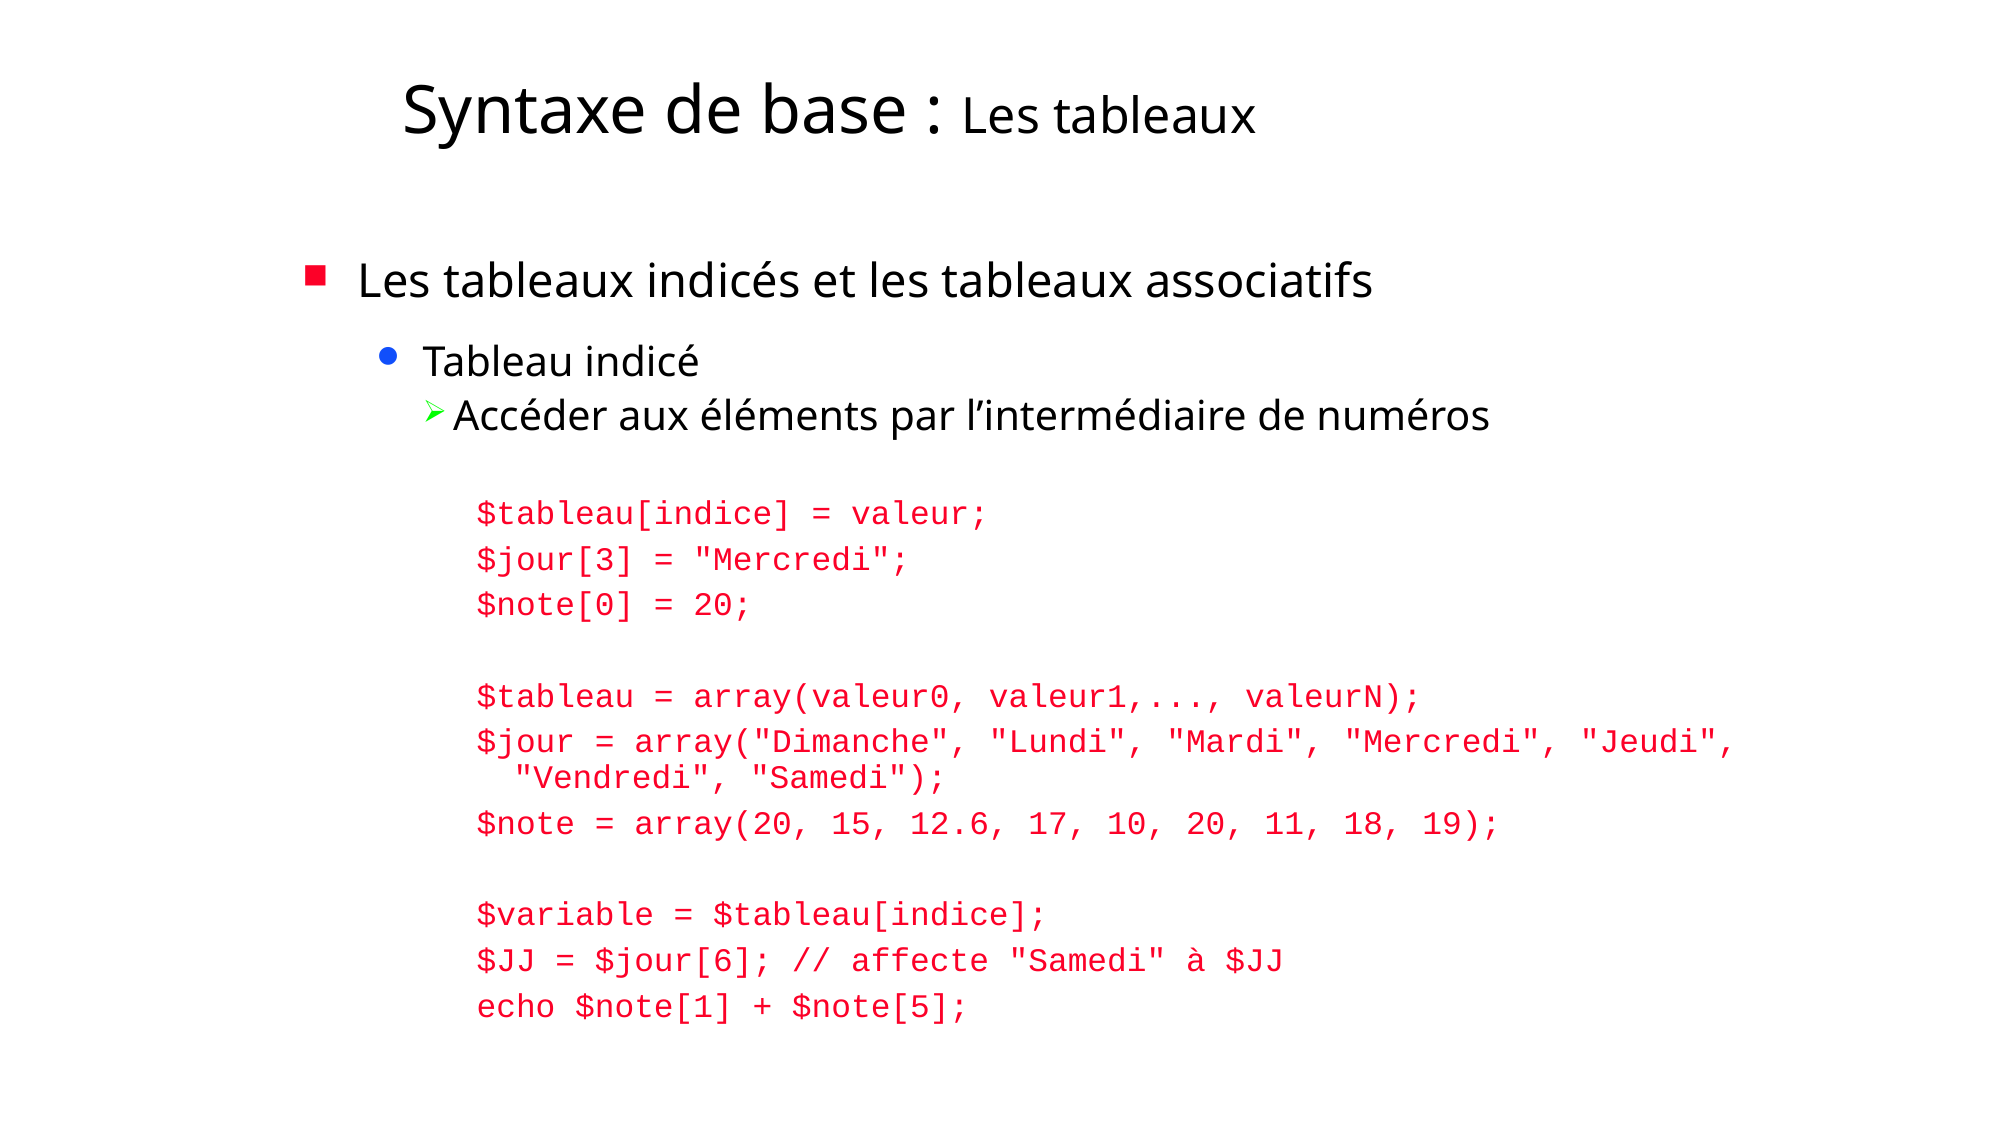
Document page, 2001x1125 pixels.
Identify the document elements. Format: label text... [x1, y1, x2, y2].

title Syntaxe de base : Les tableaux [387, 24, 1772, 200]
list Les tableaux indicés et les tableaux associatifs Tableau indicé Accéder aux éléments par l’intermédiaire de numéros $tableau[indice] = valeur; $jour[3] = "Mercredi"; $note[0] = 20; $tableau = array(valeur0, valeur1,..., valeurN); $jour = array("Dimanche", "Lundi", "Mardi", "Mercredi", "Jeudi", "Vendredi", "Samedi"); $note = array(20, 15, 12.6, 17, 10, 20, 11, 18, 19); $variable = $tableau[indice]; $JJ = $jour[6]; // affecte "Samedi" à $JJ echo $note[1] + $note[5]; [287, 249, 1786, 1038]
